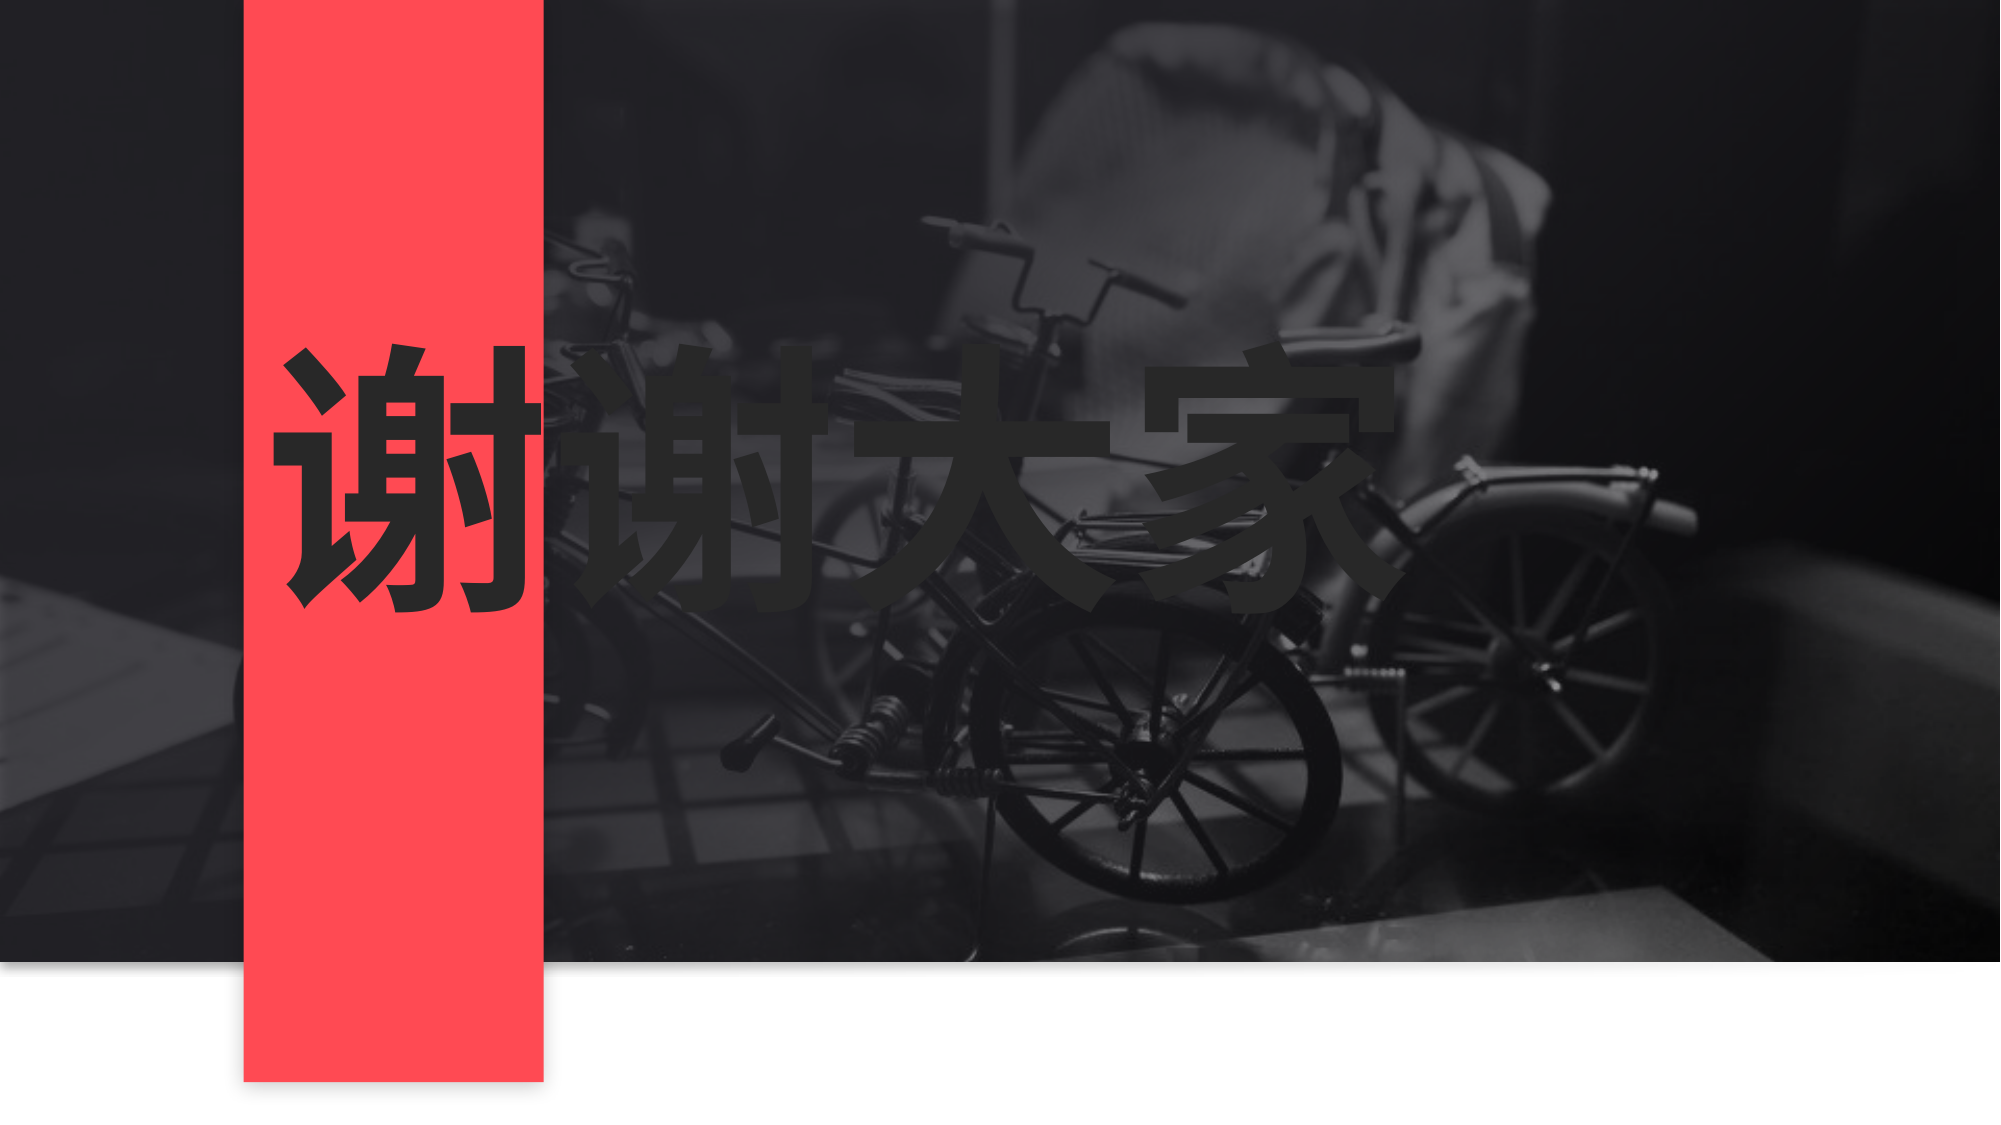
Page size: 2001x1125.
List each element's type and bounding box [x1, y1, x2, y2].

picture [0, 0, 2000, 962]
text_box [243, 962, 545, 1083]
